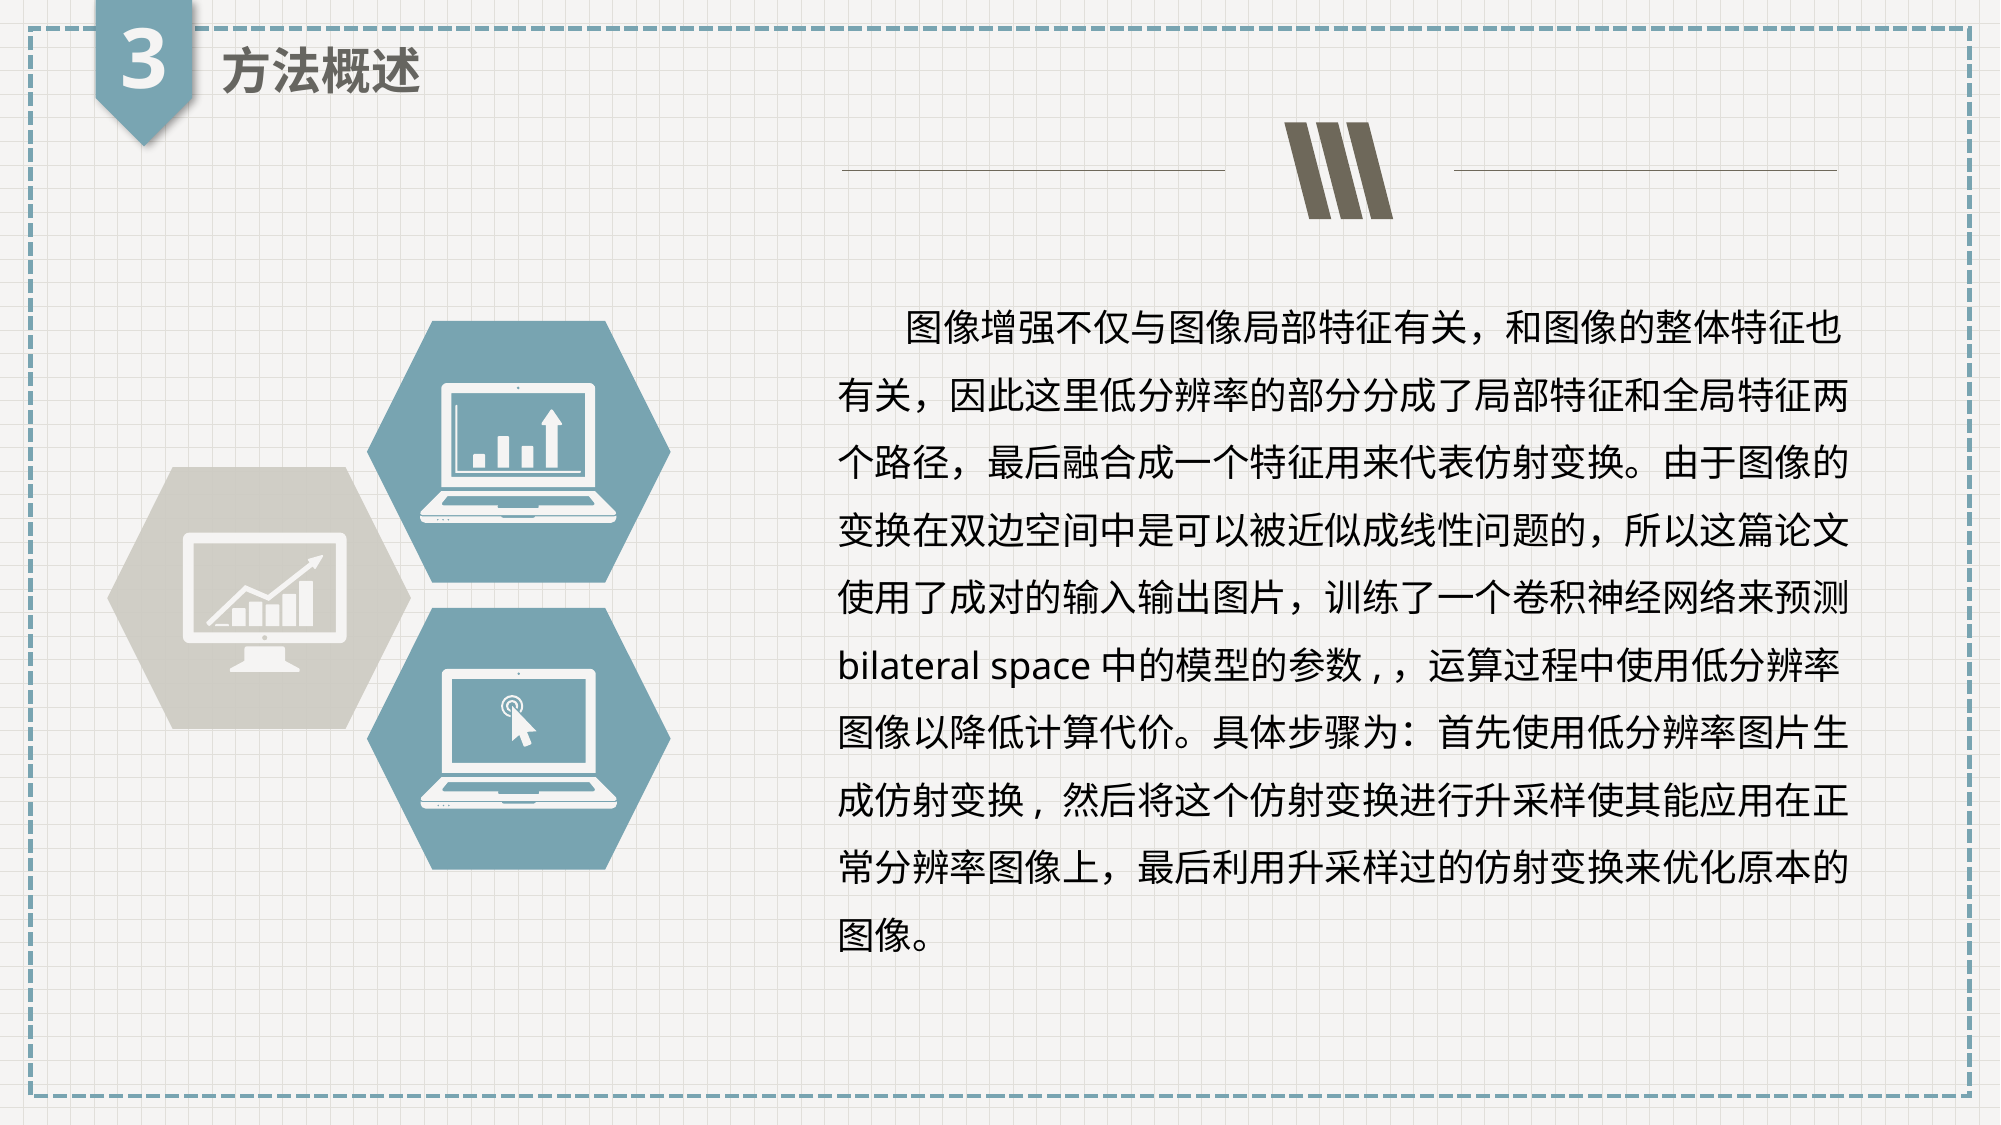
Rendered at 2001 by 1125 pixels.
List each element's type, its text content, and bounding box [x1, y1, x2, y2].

text_box 图像增强不仅与图像局部特征有关，和图像的整体特征也有关，因此这里低分辨率的部分分成了局部特征和全局特征两个路径，最后融合成一个特征用来代表仿射变换。由于图像的变换在双边空间中是可以被近似成线性问题的，所以这篇论文使用了成对的输入输出图片，训练了一个卷积神经网络来预测bilateral space中的模型的参数,，运算过程中使用低分辨率图像以降低计算代价。具体步骤为：首先使用低分辨率图片生成仿射变换, 然后将这个仿射变换进行升采样使其能应用在正常分辨率图像上，最后利用升采样过的仿射变换来优化原本的图像。 [822, 274, 1891, 965]
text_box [182, 532, 347, 672]
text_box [420, 668, 618, 809]
list 方法概述 [206, 35, 897, 112]
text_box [841, 122, 1838, 220]
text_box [419, 382, 617, 523]
text_box [365, 606, 672, 871]
text_box [106, 466, 413, 730]
text_box [365, 319, 672, 584]
list 3 [95, 0, 193, 123]
